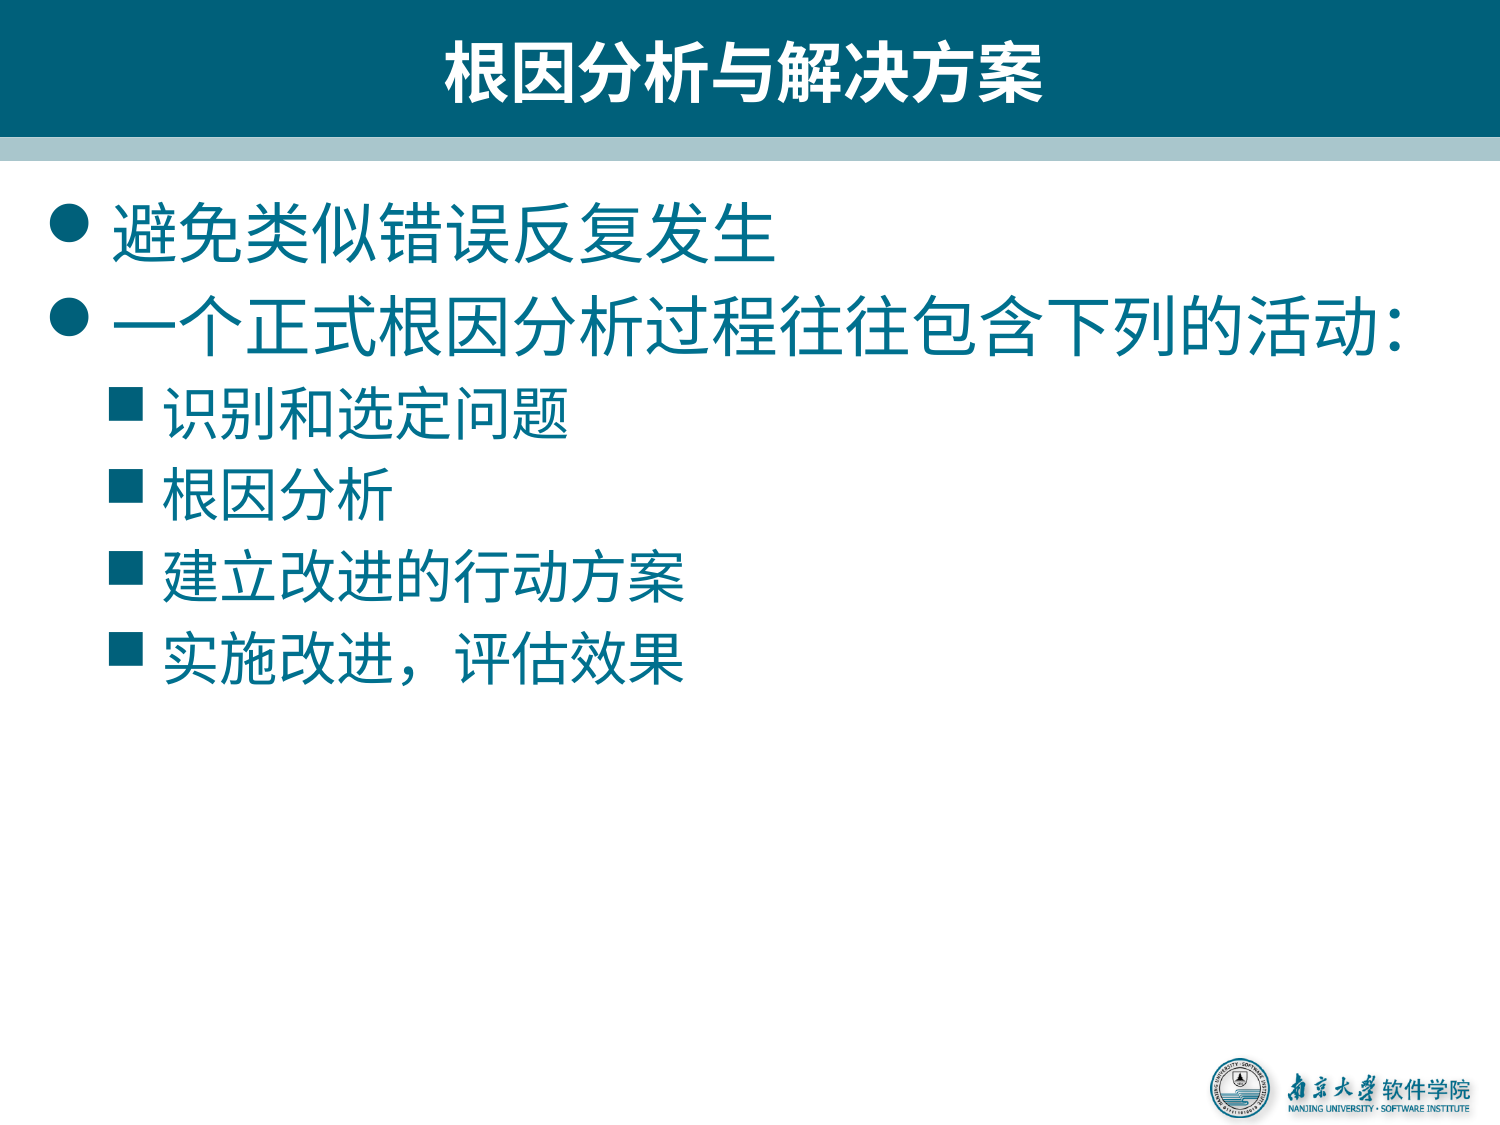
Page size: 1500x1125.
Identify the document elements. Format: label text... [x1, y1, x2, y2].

picture [1210, 1095, 1230, 1118]
list 避免类似错误反复发生 一个正式根因分析过程往往包含下列的活动： 识别和选定问题 根因分析 建立改进的行动方案 实施改进，评估效果 [29, 184, 1500, 1032]
title 根因分析与解决方案 [50, 24, 1438, 118]
picture [1213, 1058, 1470, 1118]
picture [1210, 1058, 1233, 1082]
